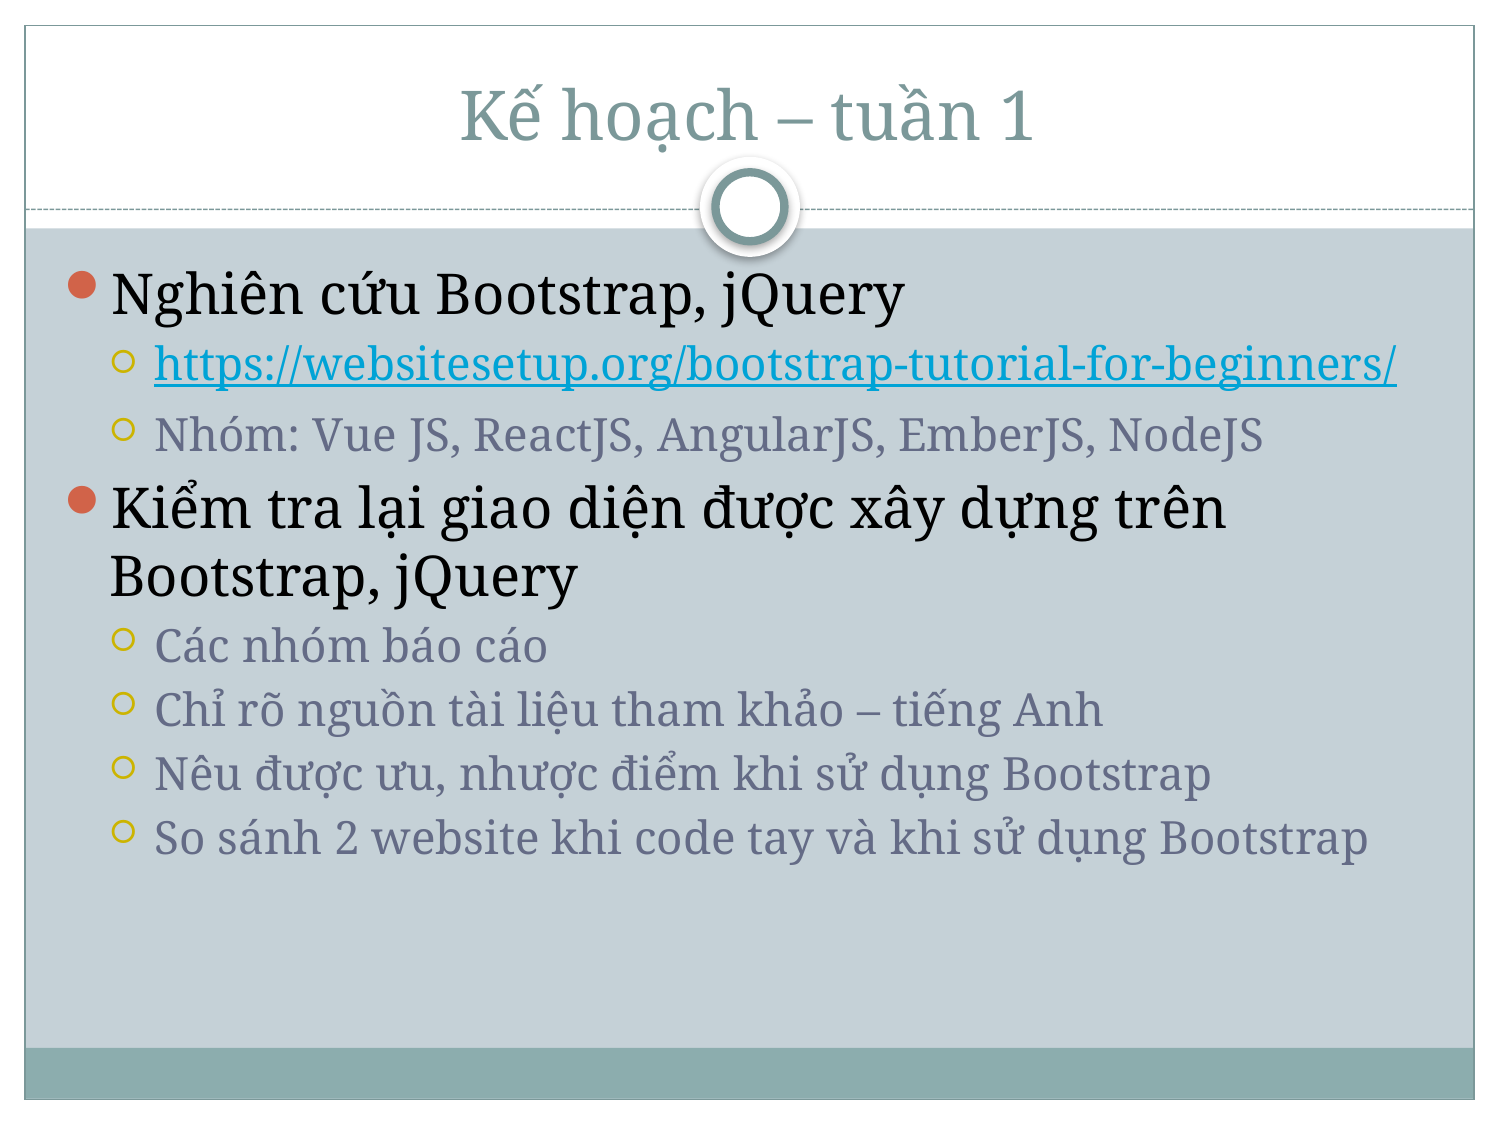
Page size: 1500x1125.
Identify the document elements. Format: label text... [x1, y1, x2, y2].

list Nghiên cứu Bootstrap, jQuery https://websitesetup.org/bootstrap-tutorial-for-beginners/ Nhóm: Vue JS, ReactJS, AngularJS, EmberJS, NodeJS Kiểm tra lại giao diện được xây dựng trên Bootstrap, jQuery Các nhóm báo cáo Chỉ rõ nguồn tài liệu tham khảo – tiếng Anh Nêu được ưu, nhược điểm khi sử dụng Bootstrap So sánh 2 website khi code tay và khi sử dụng Bootstrap [49, 250, 1445, 1001]
title Kế hoạch – tuần 1 [49, 37, 1450, 162]
